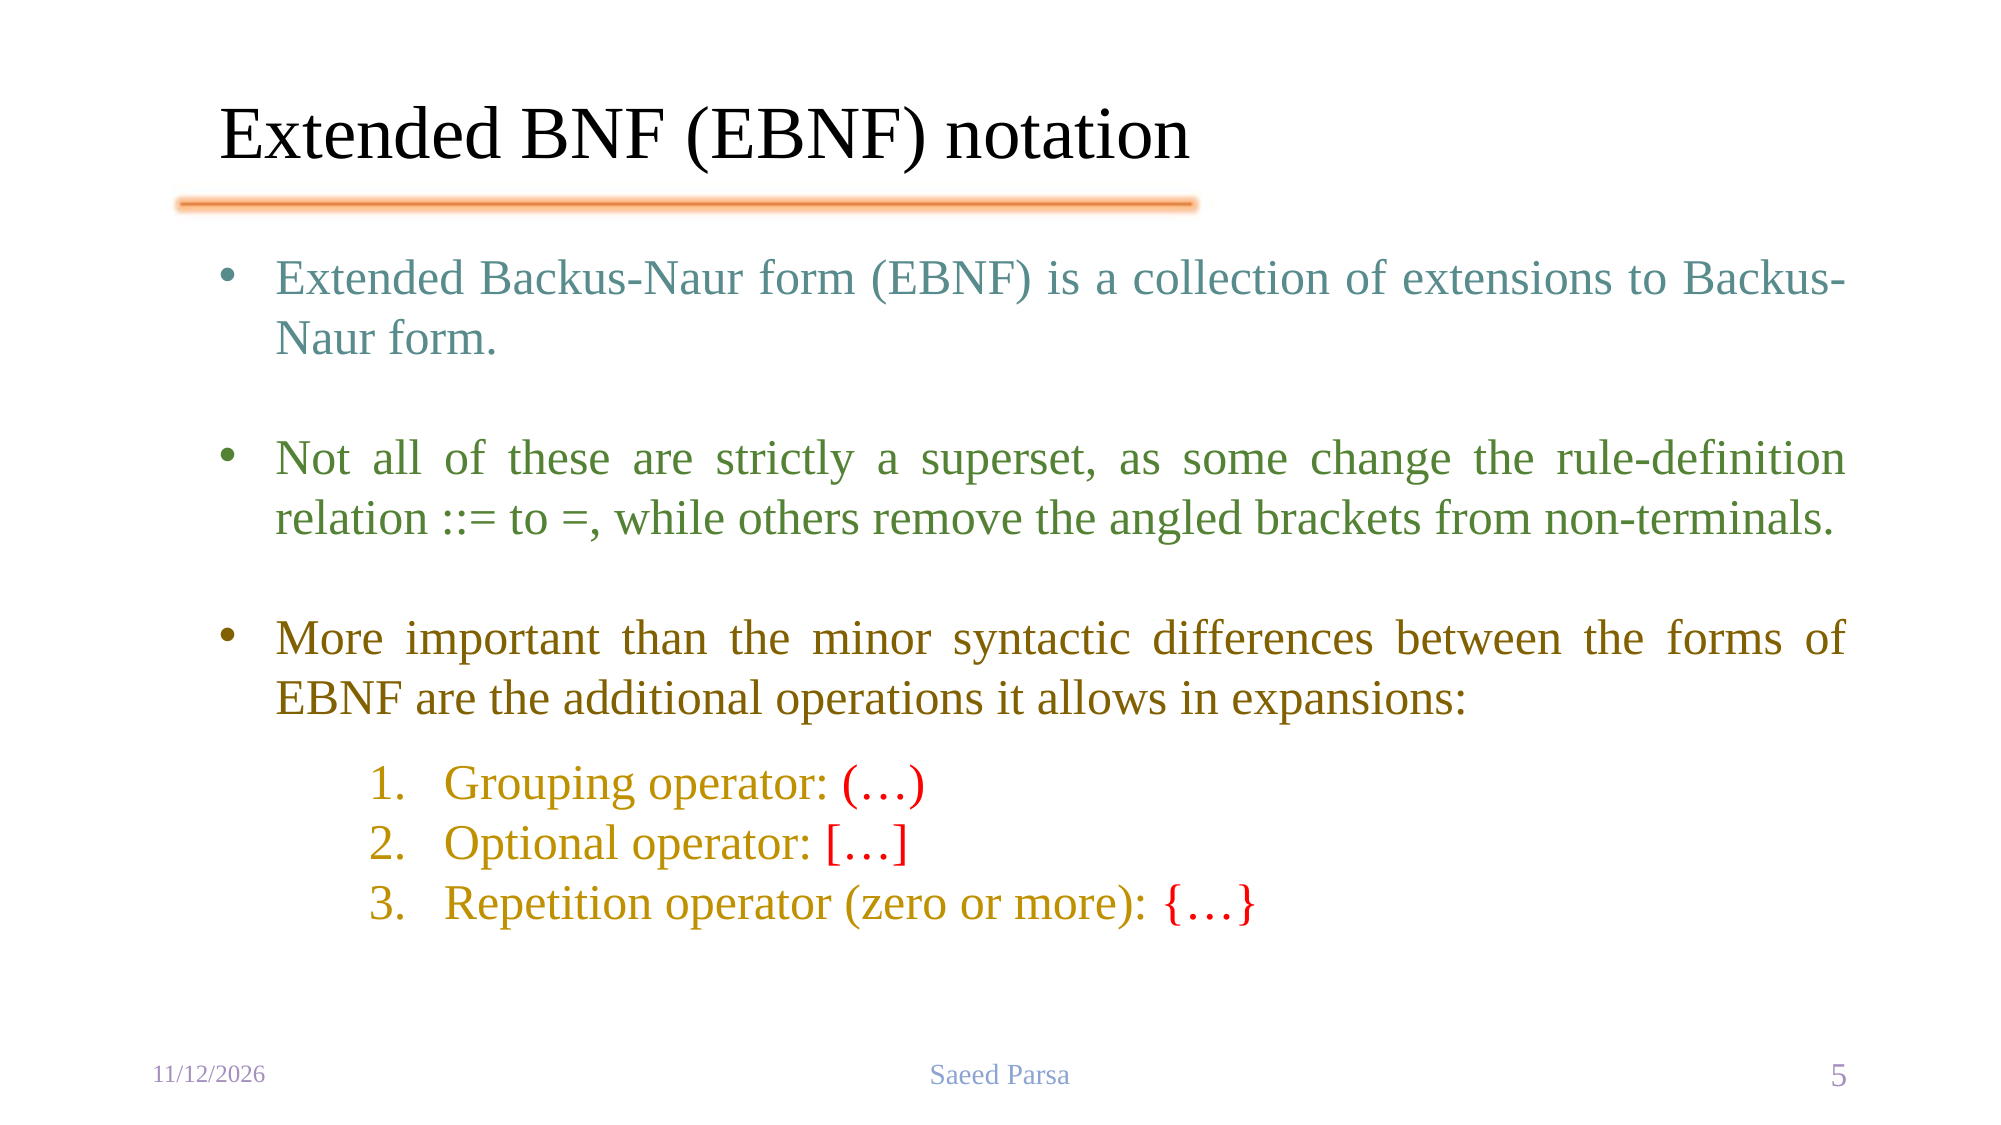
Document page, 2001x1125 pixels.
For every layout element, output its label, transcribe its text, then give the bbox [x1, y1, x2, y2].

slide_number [137, 1042, 588, 1103]
footer Saeed Parsa [662, 1042, 1338, 1103]
title Extended BNF (EBNF) notation [204, 86, 1233, 182]
text_box Extended Backus-Naur form (EBNF) is a collection of extensions to Backus-Naur form. Not all of these are strictly a superset, as some change the rule-definition relation ::= to =, while others remove the angled brackets from non-terminals. More important than the minor syntactic differences between the forms of EBNF are the additional operations it allows in expansions: Grouping operator: (…) Optional operator: […] Repetition operator (zero or more): {…} [204, 236, 1863, 997]
picture [152, 181, 1213, 237]
slide_number 5 [1412, 1042, 1863, 1103]
